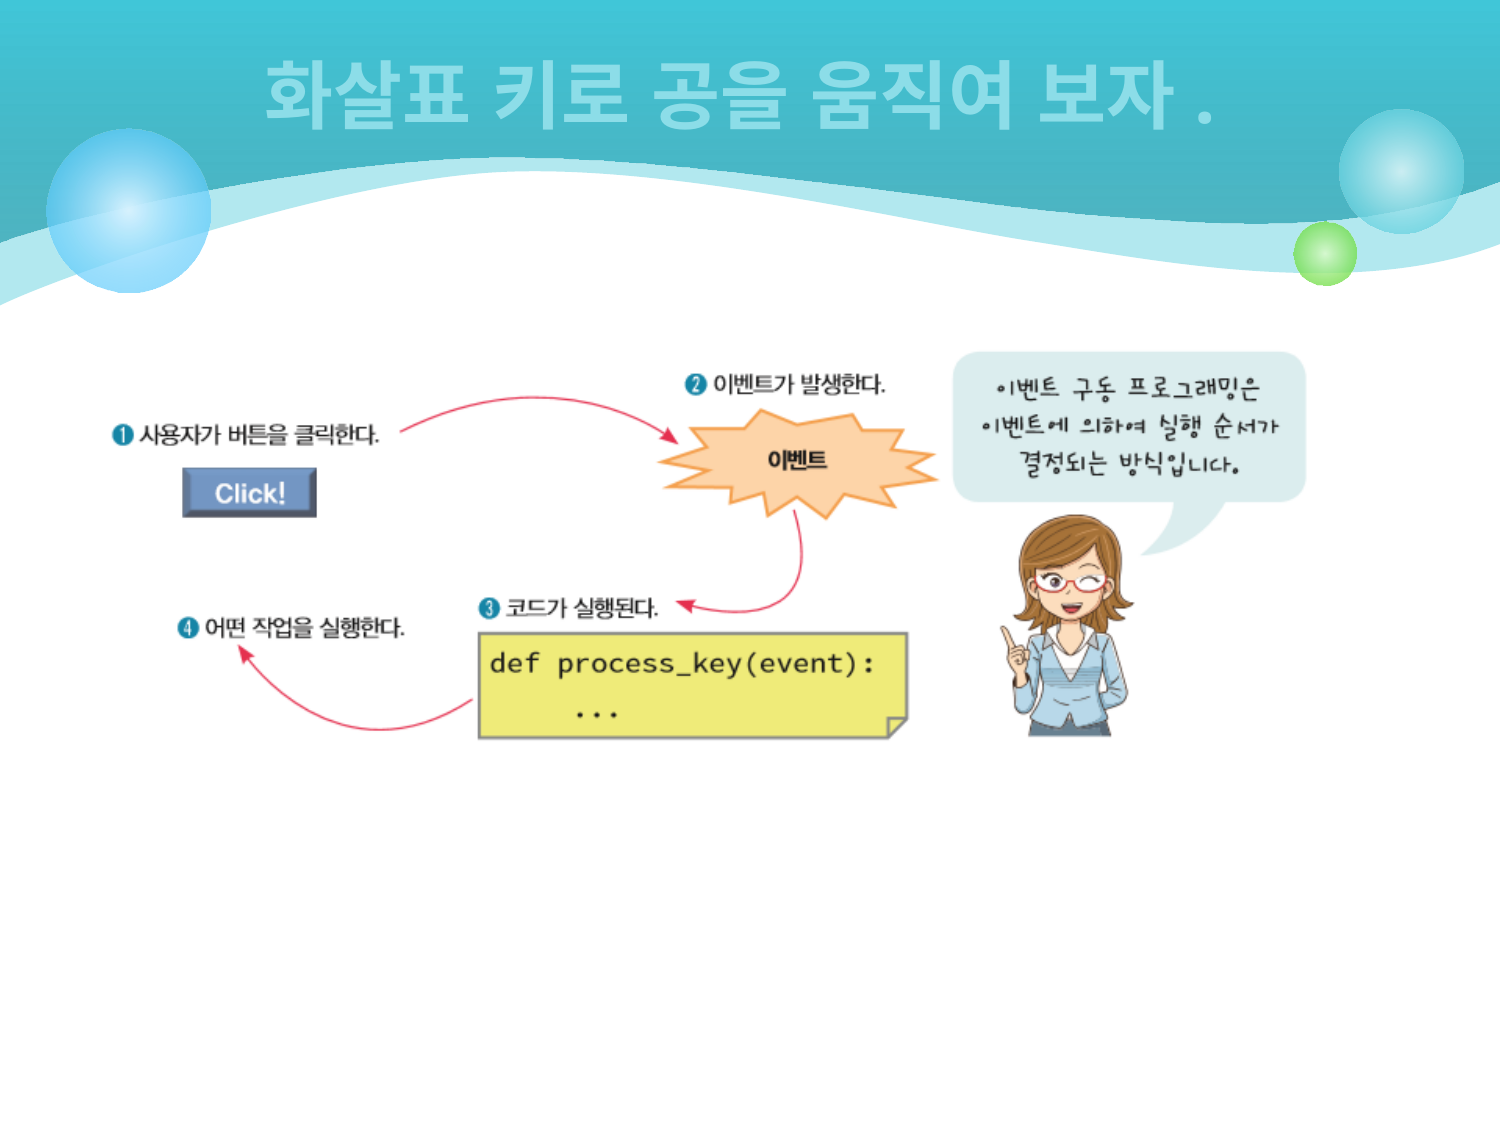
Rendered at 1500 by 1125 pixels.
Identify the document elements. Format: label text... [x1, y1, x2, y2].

title 화살표 키로 공을 움직여 보자. [75, 0, 1425, 188]
picture [94, 327, 1324, 793]
